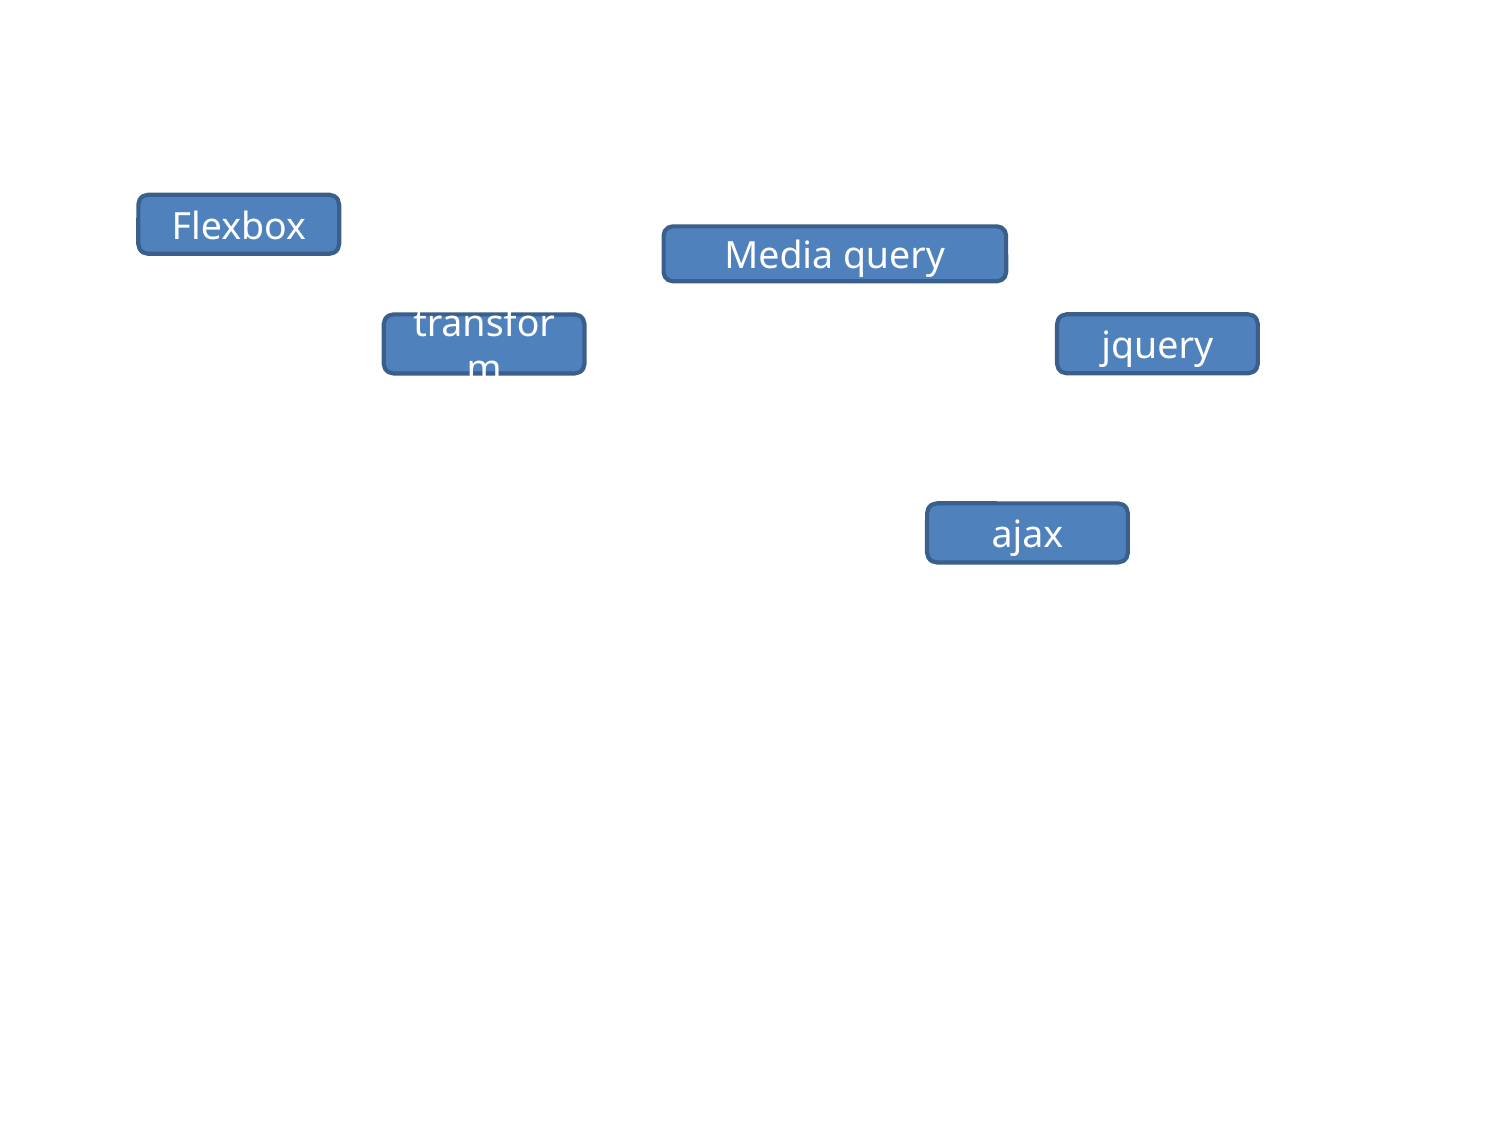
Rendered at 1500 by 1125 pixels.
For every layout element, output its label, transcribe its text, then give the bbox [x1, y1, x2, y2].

text_box ajax [924, 501, 1130, 565]
text_box jquery [1054, 312, 1260, 376]
text_box Media query [661, 224, 1009, 284]
text_box transform [381, 312, 587, 376]
text_box Flexbox [136, 192, 342, 256]
